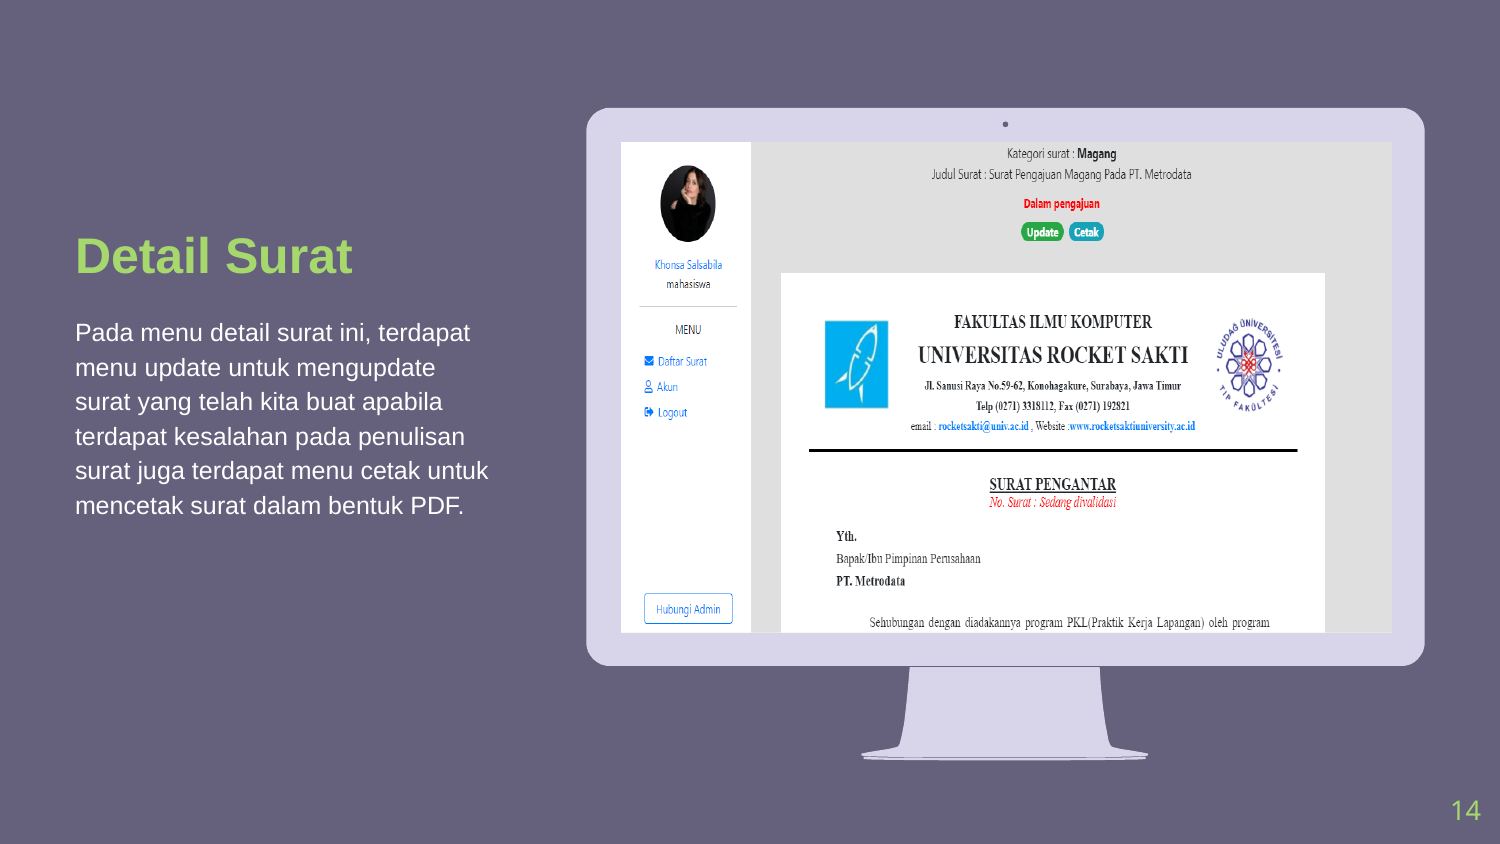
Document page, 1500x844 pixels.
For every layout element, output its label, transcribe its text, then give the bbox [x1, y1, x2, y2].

text_box [586, 107, 1425, 666]
title Detail Surat [75, 142, 514, 284]
list Pada menu detail surat ini, terdapat menu update untuk mengupdate surat yang telah kita buat apabila terdapat kesalahan pada penulisan surat juga terdapat menu cetak untuk mencetak surat dalam bentuk PDF. [75, 312, 492, 633]
picture [621, 142, 1392, 634]
slide_number 14 [1391, 779, 1482, 844]
text_box [861, 667, 1149, 761]
